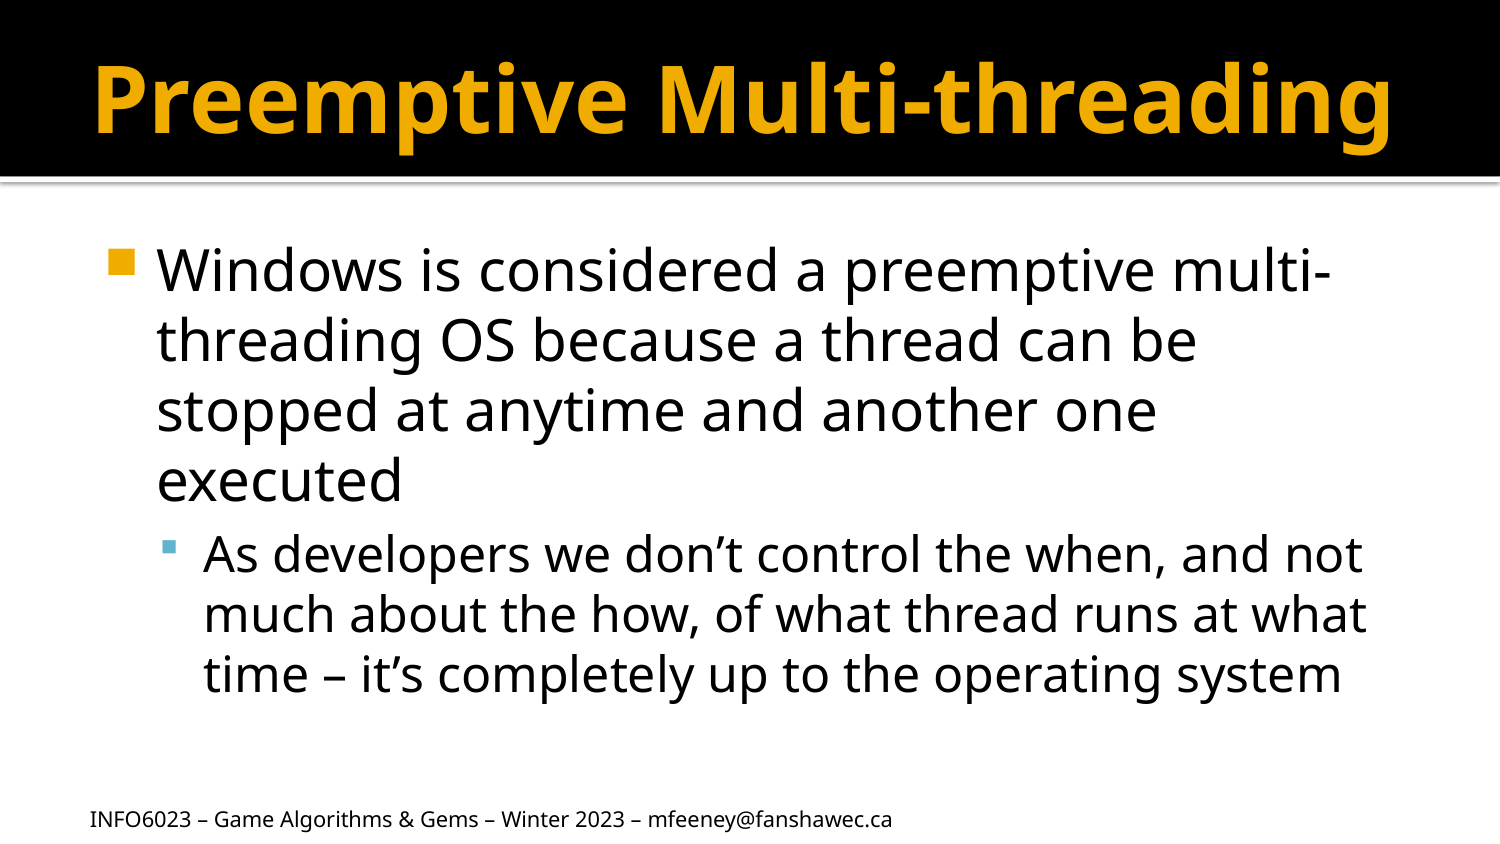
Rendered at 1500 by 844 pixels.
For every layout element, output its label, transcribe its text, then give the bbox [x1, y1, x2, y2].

title Preemptive Multi-threading [75, 19, 1425, 174]
list Windows is considered a preemptive multi-threading OS because a thread can be stopped at anytime and another one executed As developers we don’t control the when, and not much about the how, of what thread runs at what time – it’s completely up to the operating system [75, 218, 1425, 788]
